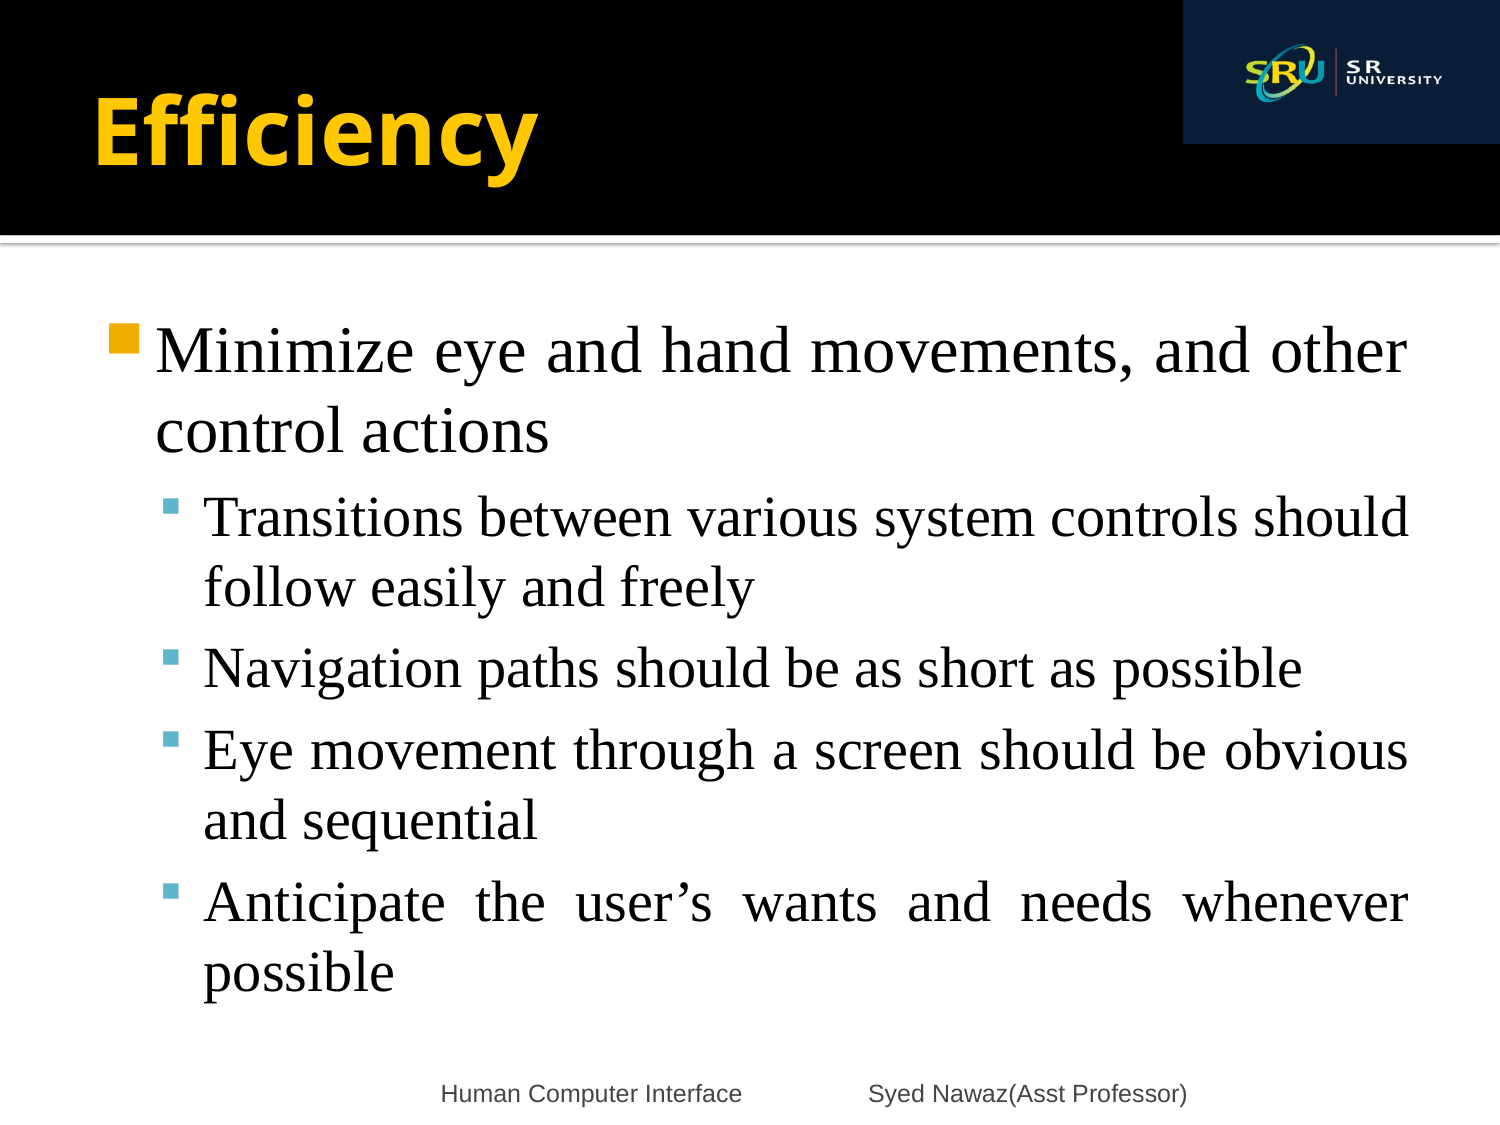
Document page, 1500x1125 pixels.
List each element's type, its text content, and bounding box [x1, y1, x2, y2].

footer Human Computer Interface Syed Nawaz(Asst Professor) [433, 1062, 1337, 1108]
picture [1183, 0, 1500, 144]
title Efficiency [75, 25, 1425, 231]
list Minimize eye and hand movements, and other control actions Transitions between various system controls should follow easily and freely Navigation paths should be as short as possible Eye movement through a screen should be obvious and sequential Anticipate the user’s wants and needs whenever possible [74, 290, 1426, 1051]
